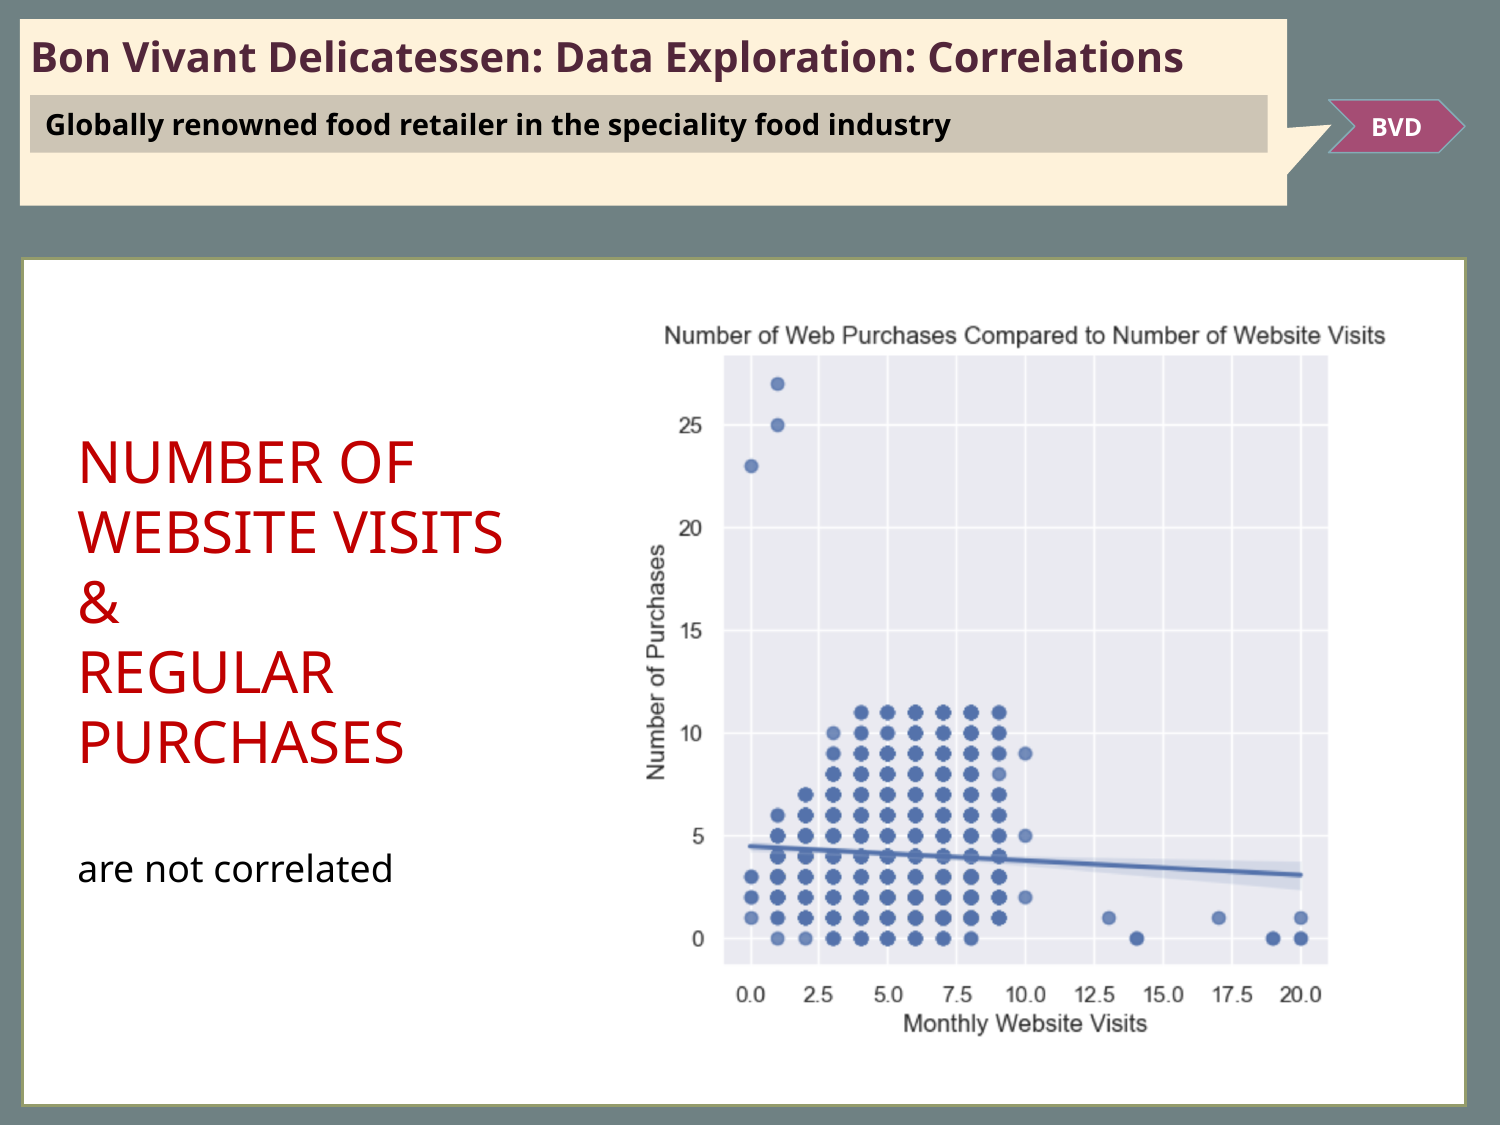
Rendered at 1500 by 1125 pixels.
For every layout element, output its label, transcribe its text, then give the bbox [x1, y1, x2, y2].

text_box BVD [1328, 99, 1466, 153]
text_box Globally renowned food retailer in the speciality food industry [30, 95, 1268, 153]
text_box [22, 258, 1466, 1106]
title Bon Vivant Delicatessen: Data Exploration: Correlations [30, 31, 1473, 82]
text_box NUMBER OF WEBSITE VISITS & REGULAR PURCHASES are not correlated [62, 417, 593, 898]
picture [633, 311, 1401, 1046]
text_box [19, 19, 1332, 206]
